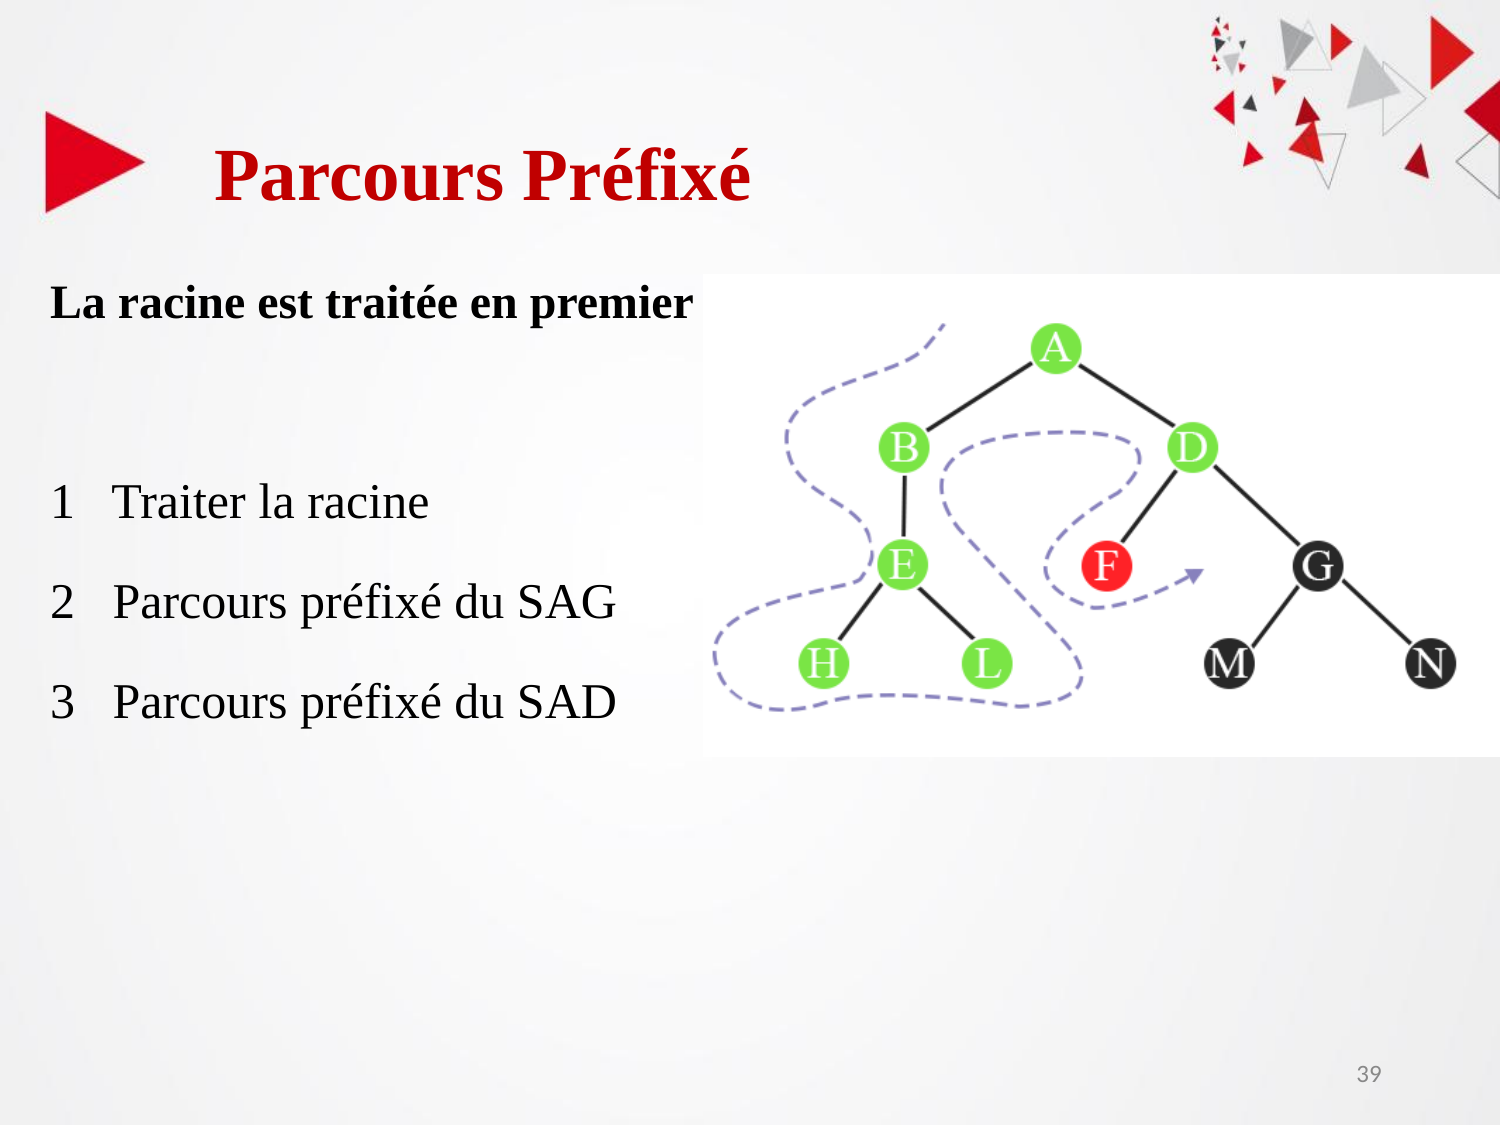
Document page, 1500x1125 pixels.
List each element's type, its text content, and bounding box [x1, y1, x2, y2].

picture [702, 274, 1500, 757]
slide_number ‹#› [1059, 1042, 1397, 1103]
text_box Parcours Préfixé [199, 117, 773, 269]
text_box La racine est traitée en premier 1 Traiter la racine 2 Parcours préfixé du SAG 3 Parcours préfixé du SAD [35, 234, 1500, 949]
picture [0, 0, 1500, 1125]
